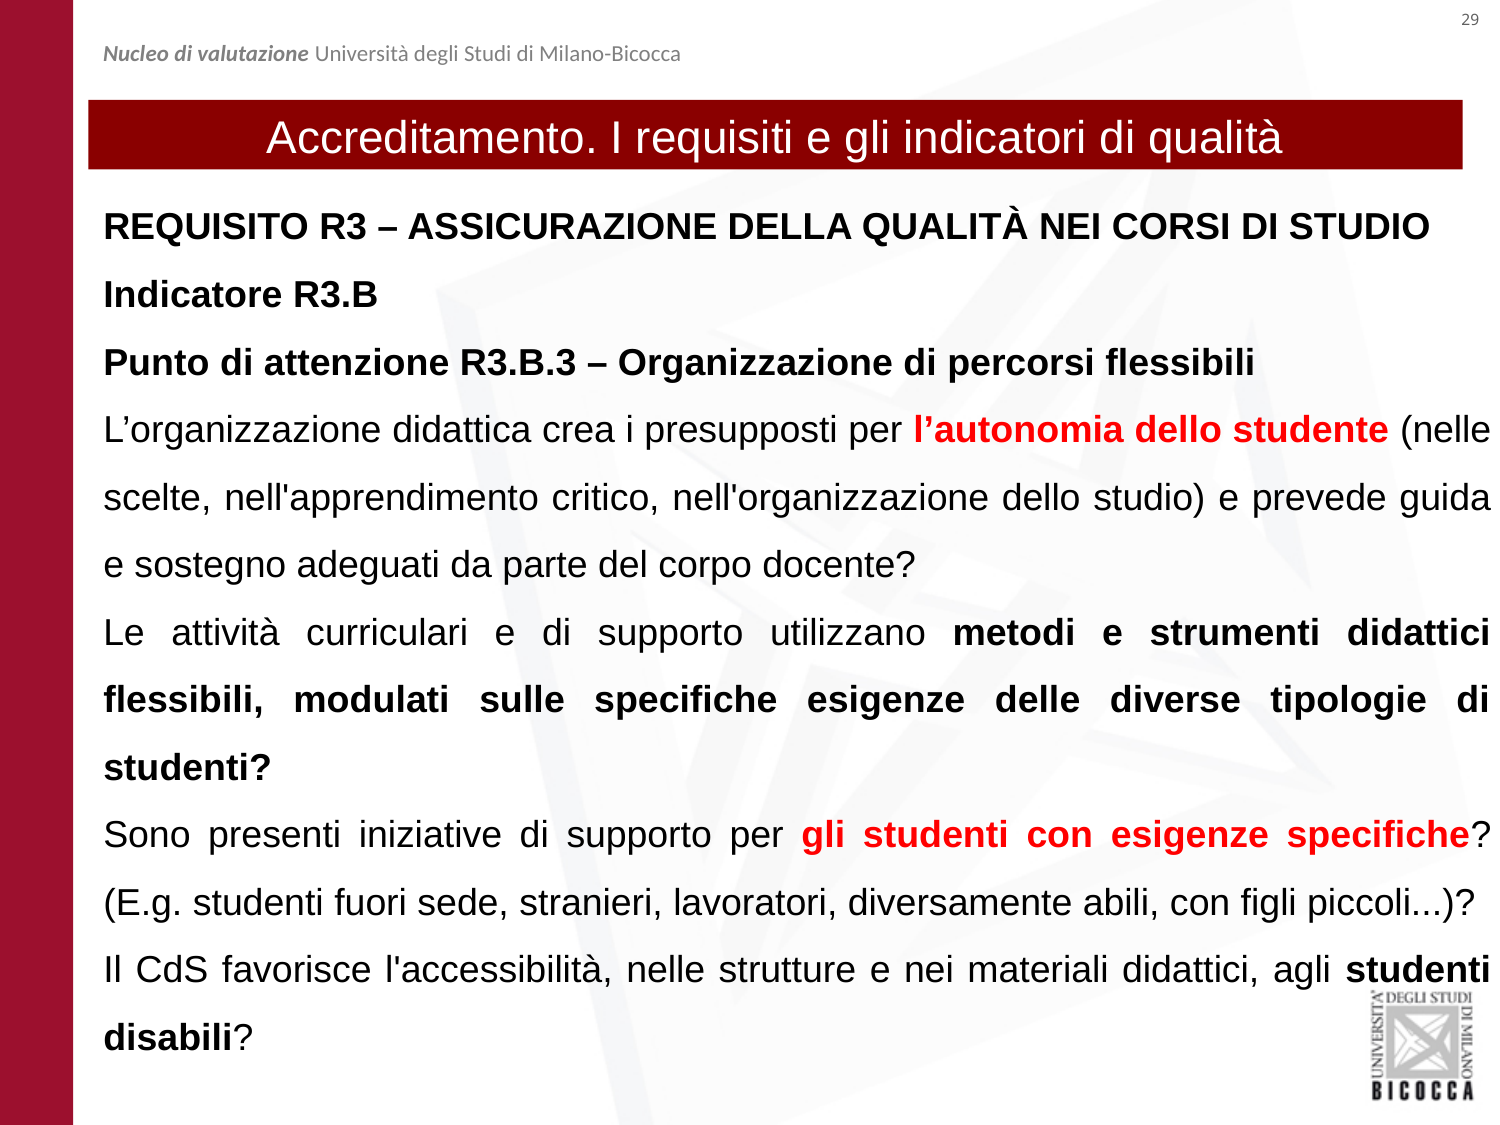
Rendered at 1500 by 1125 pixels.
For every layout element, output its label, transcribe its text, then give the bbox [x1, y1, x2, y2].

picture [74, 0, 1500, 1125]
text_box Nucleo di valutazione Università degli Studi di Milano-Bicocca [86, 29, 858, 75]
text_box REQUISITO R3 – ASSICURAZIONE DELLA QUALITÀ NEI CORSI DI STUDIO Indicatore R3.B Punto di attenzione R3.B.3 – Organizzazione di percorsi flessibili L’organizzazione didattica crea i presupposti per l’autonomia dello studente (nelle scelte, nell'apprendimento critico, nell'organizzazione dello studio) e prevede guida e sostegno adeguati da parte del corpo docente? Le attività curriculari e di supporto utilizzano metodi e strumenti didattici flessibili, modulati sulle specifiche esigenze delle diverse tipologie di studenti? Sono presenti iniziative di supporto per gli studenti con esigenze specifiche? (E.g. studenti fuori sede, stranieri, lavoratori, diversamente abili, con figli piccoli...)? Il CdS favorisce l'accessibilità, nelle strutture e nei materiali didattici, agli studenti disabili? [88, 172, 1500, 1065]
text_box Accreditamento. I requisiti e gli indicatori di qualità [88, 99, 1463, 170]
